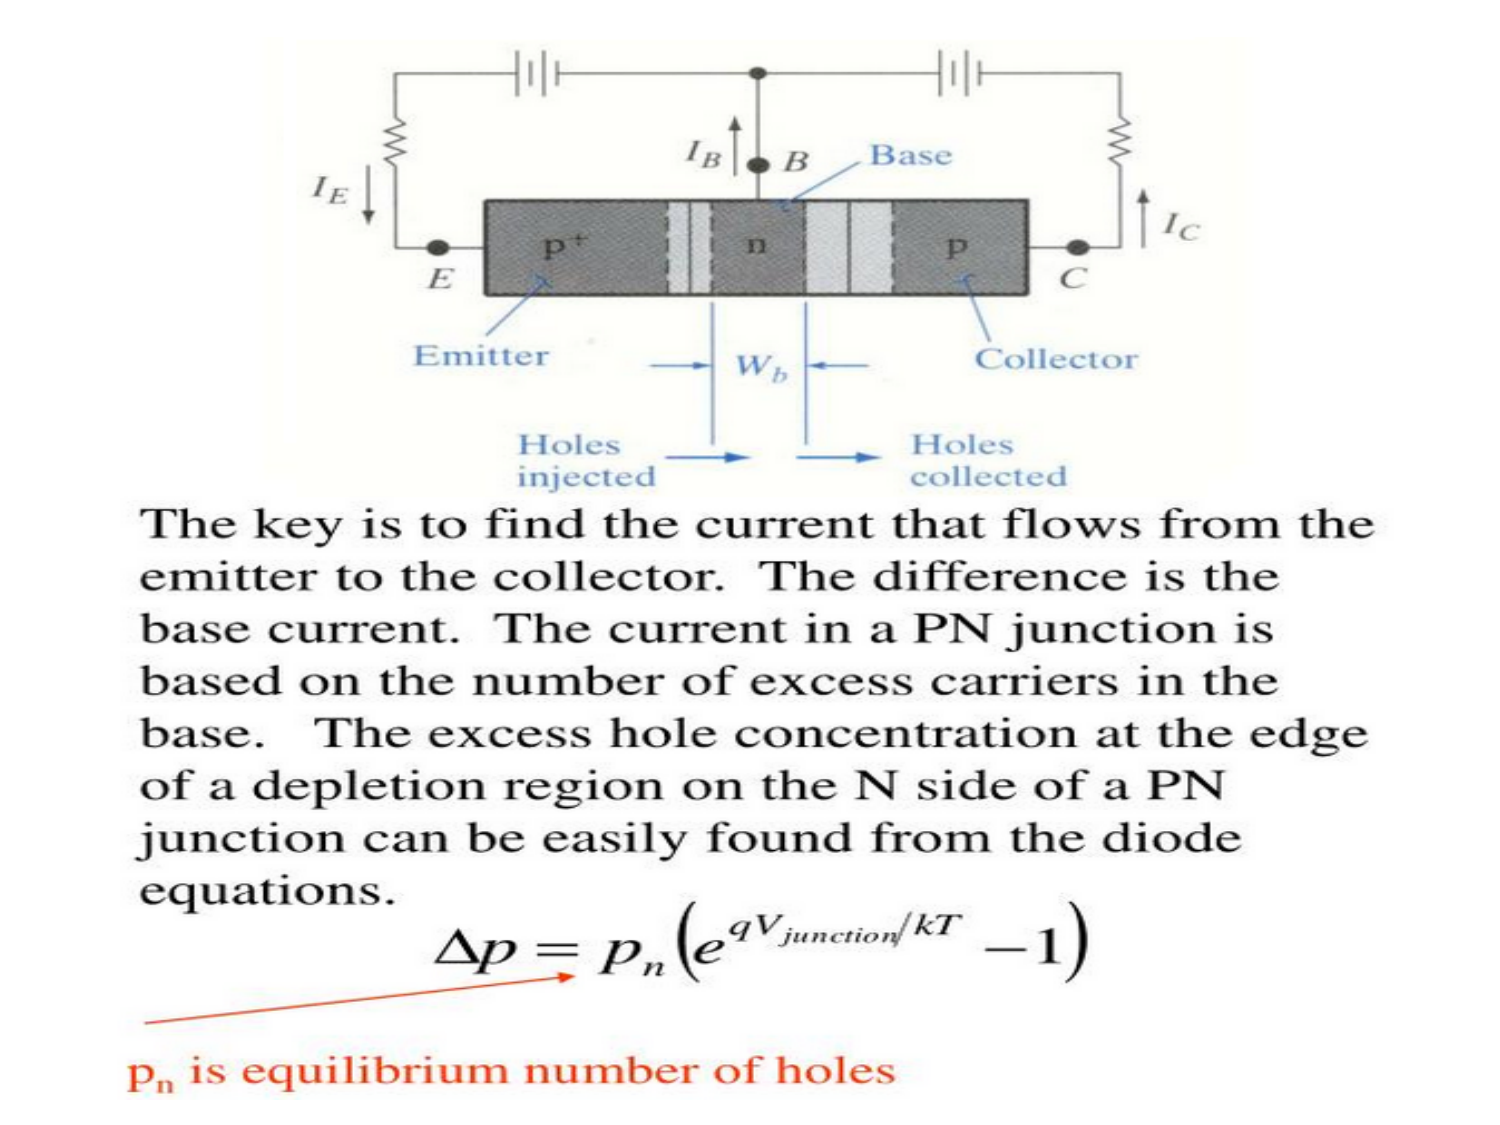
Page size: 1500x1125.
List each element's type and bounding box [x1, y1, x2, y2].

list [49, 37, 1438, 1101]
